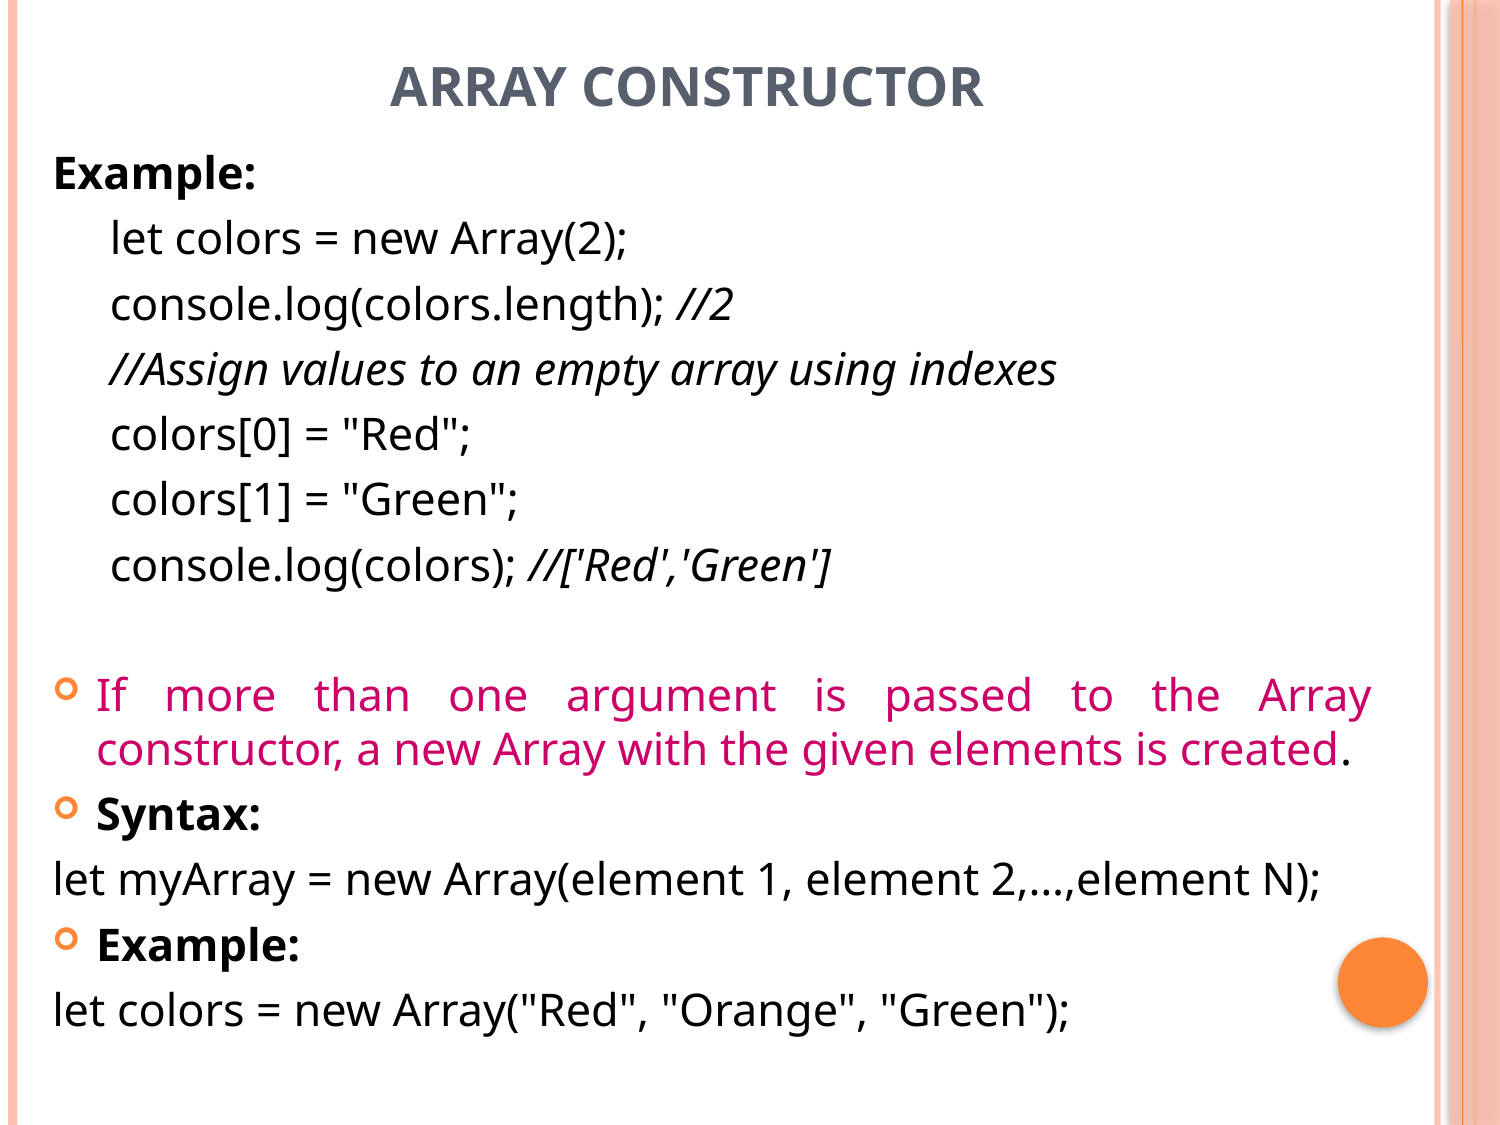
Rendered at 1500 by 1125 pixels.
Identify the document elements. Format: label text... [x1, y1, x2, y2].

title Array Constructor [75, 45, 1300, 125]
list Example: let colors = new Array(2); console.log(colors.length); //2 //Assign values to an empty array using indexes colors[0] = "Red"; colors[1] = "Green"; console.log(colors); //['Red','Green'] If more than one argument is passed to the Array constructor, a new Array with the given elements is created. Syntax: let myArray = new Array(element 1, element 2,…,element N); Example: let colors = new Array("Red", "Orange", "Green"); [37, 137, 1388, 1062]
